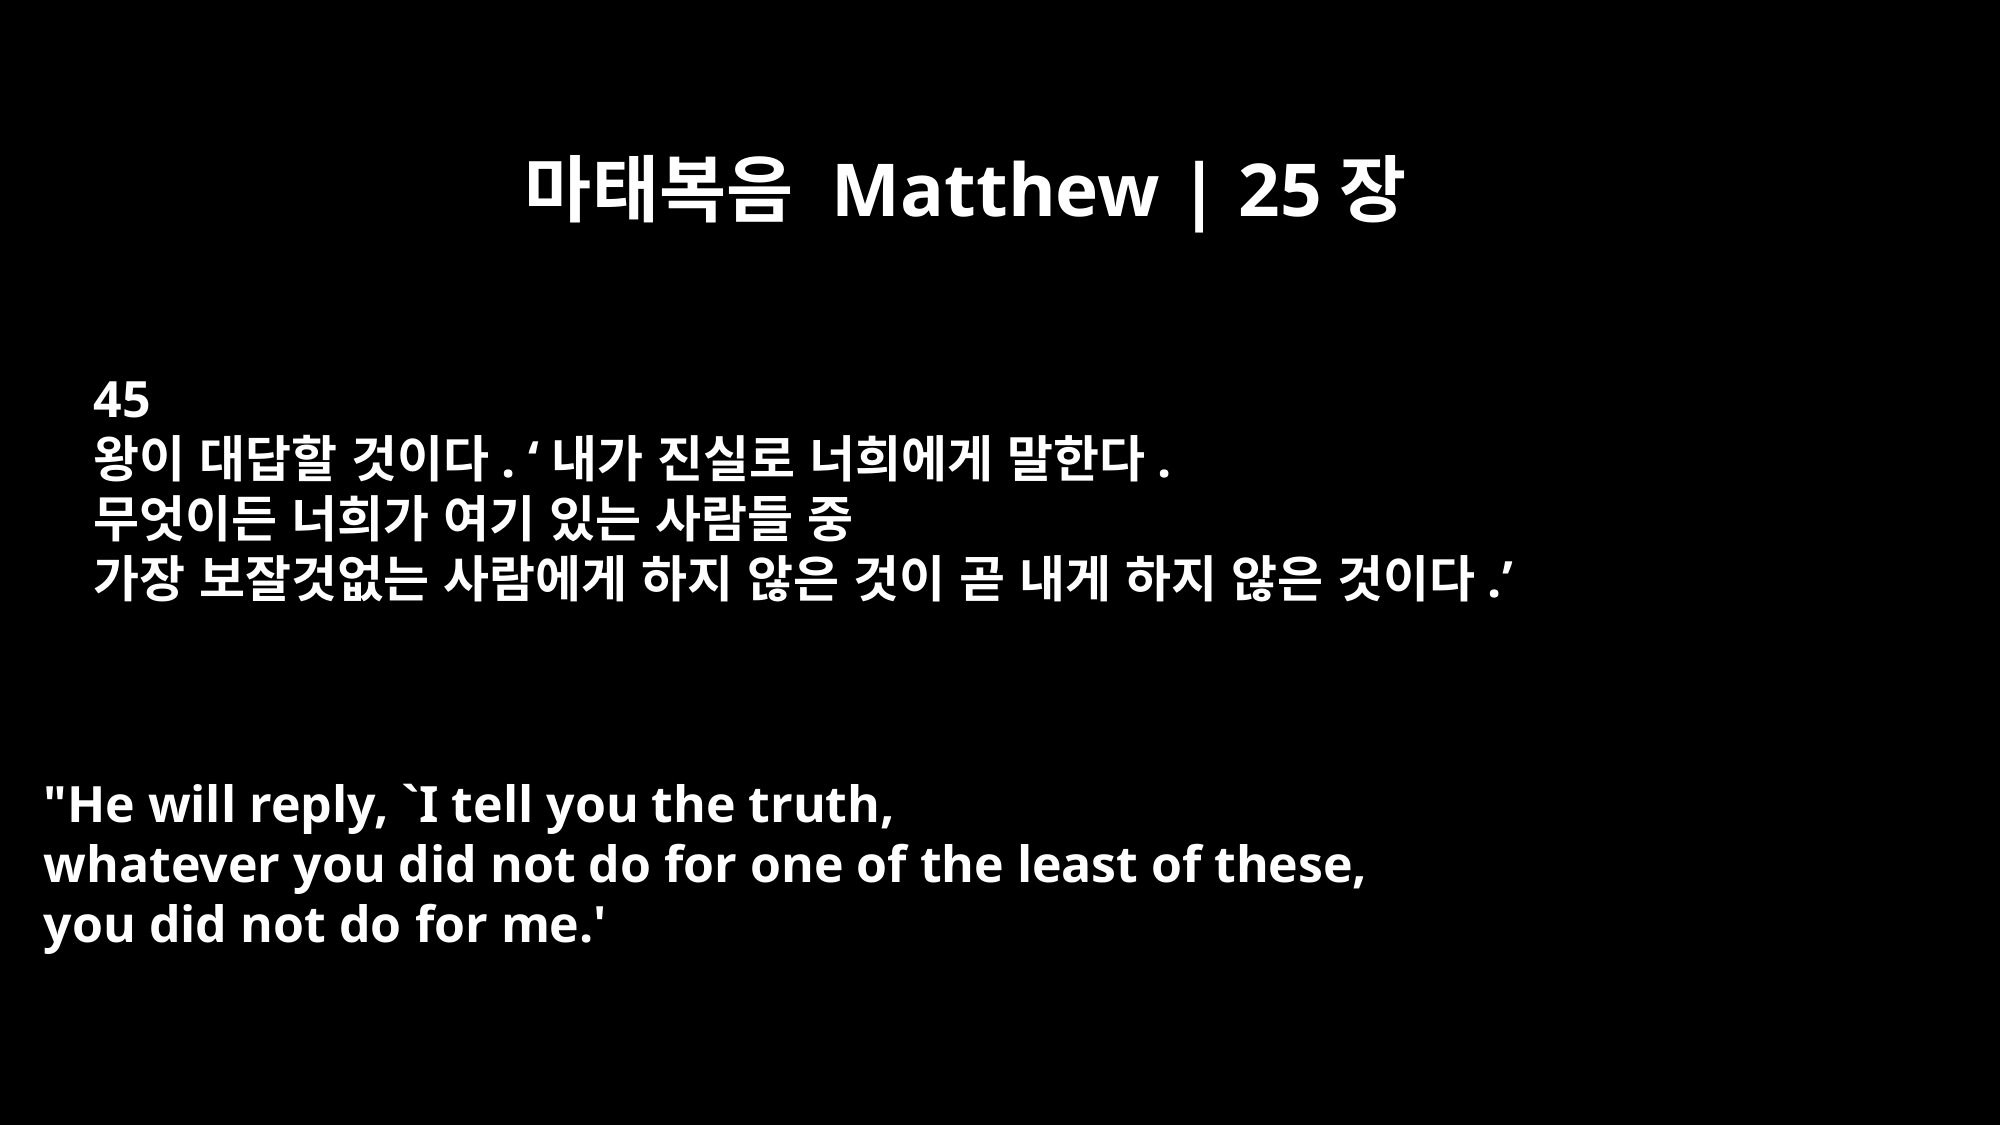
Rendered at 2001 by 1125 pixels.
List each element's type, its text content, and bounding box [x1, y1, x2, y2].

text_box "He will reply, `I tell you the truth, whatever you did not do for one of the least of these, you did not do for me.' [29, 764, 1383, 960]
text_box 마태복음 Matthew | 25장 [510, 136, 1422, 239]
text_box 45 왕이 대답할 것이다. ‘내가 진실로 너희에게 말한다. 무엇이든 너희가 여기 있는 사람들 중 가장 보잘것없는 사람에게 하지 않은 것이 곧 내게 하지 않은 것이다.’ [79, 359, 1528, 615]
